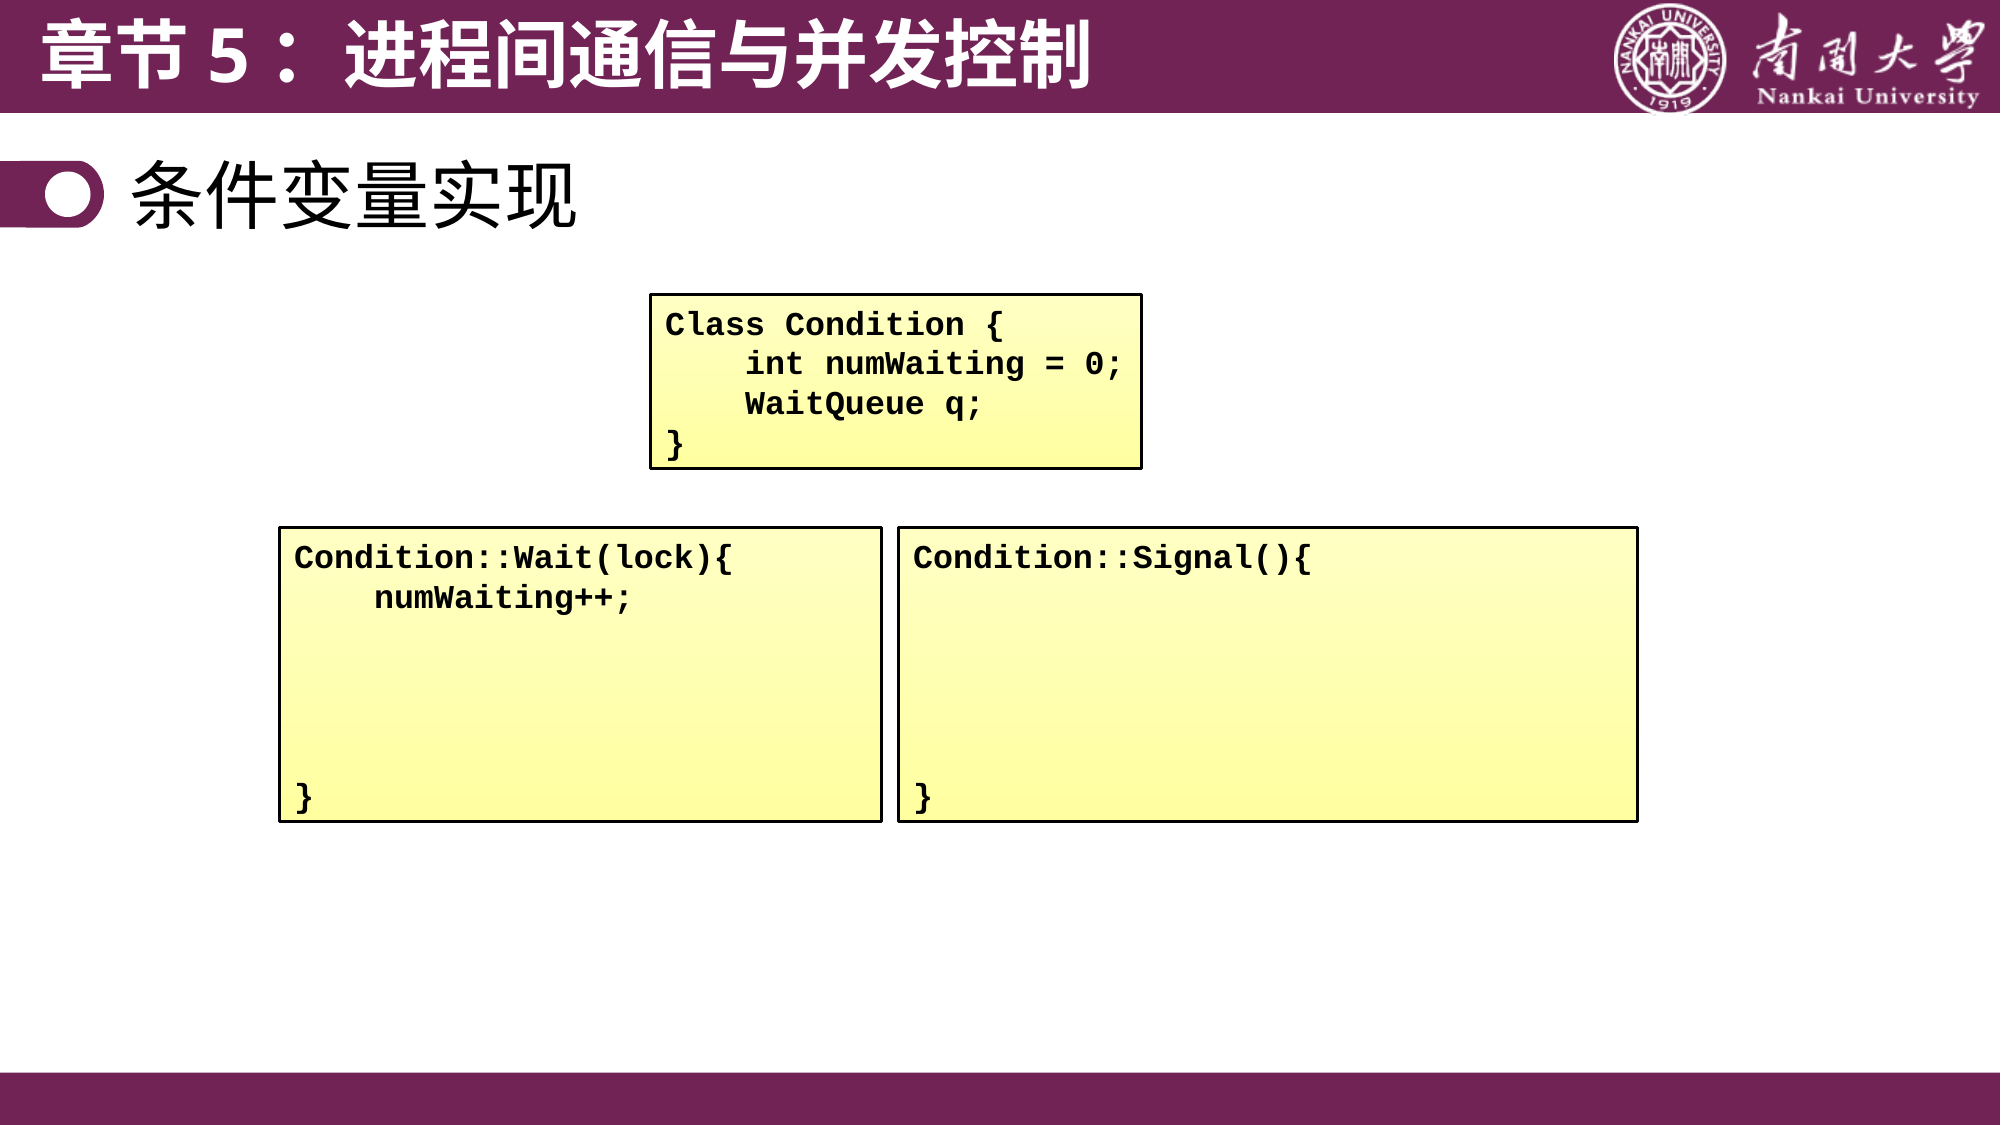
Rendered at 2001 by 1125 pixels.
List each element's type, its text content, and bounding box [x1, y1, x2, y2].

title 条件变量实现 [114, 143, 1886, 255]
text_box Condition::Wait(lock){ numWaiting++; } [279, 527, 882, 822]
text_box Condition::Signal(){ } [898, 527, 1638, 822]
text_box Class Condition { int numWaiting = 0; WaitQueue q; } [650, 294, 1142, 469]
picture [1614, 2, 2001, 120]
